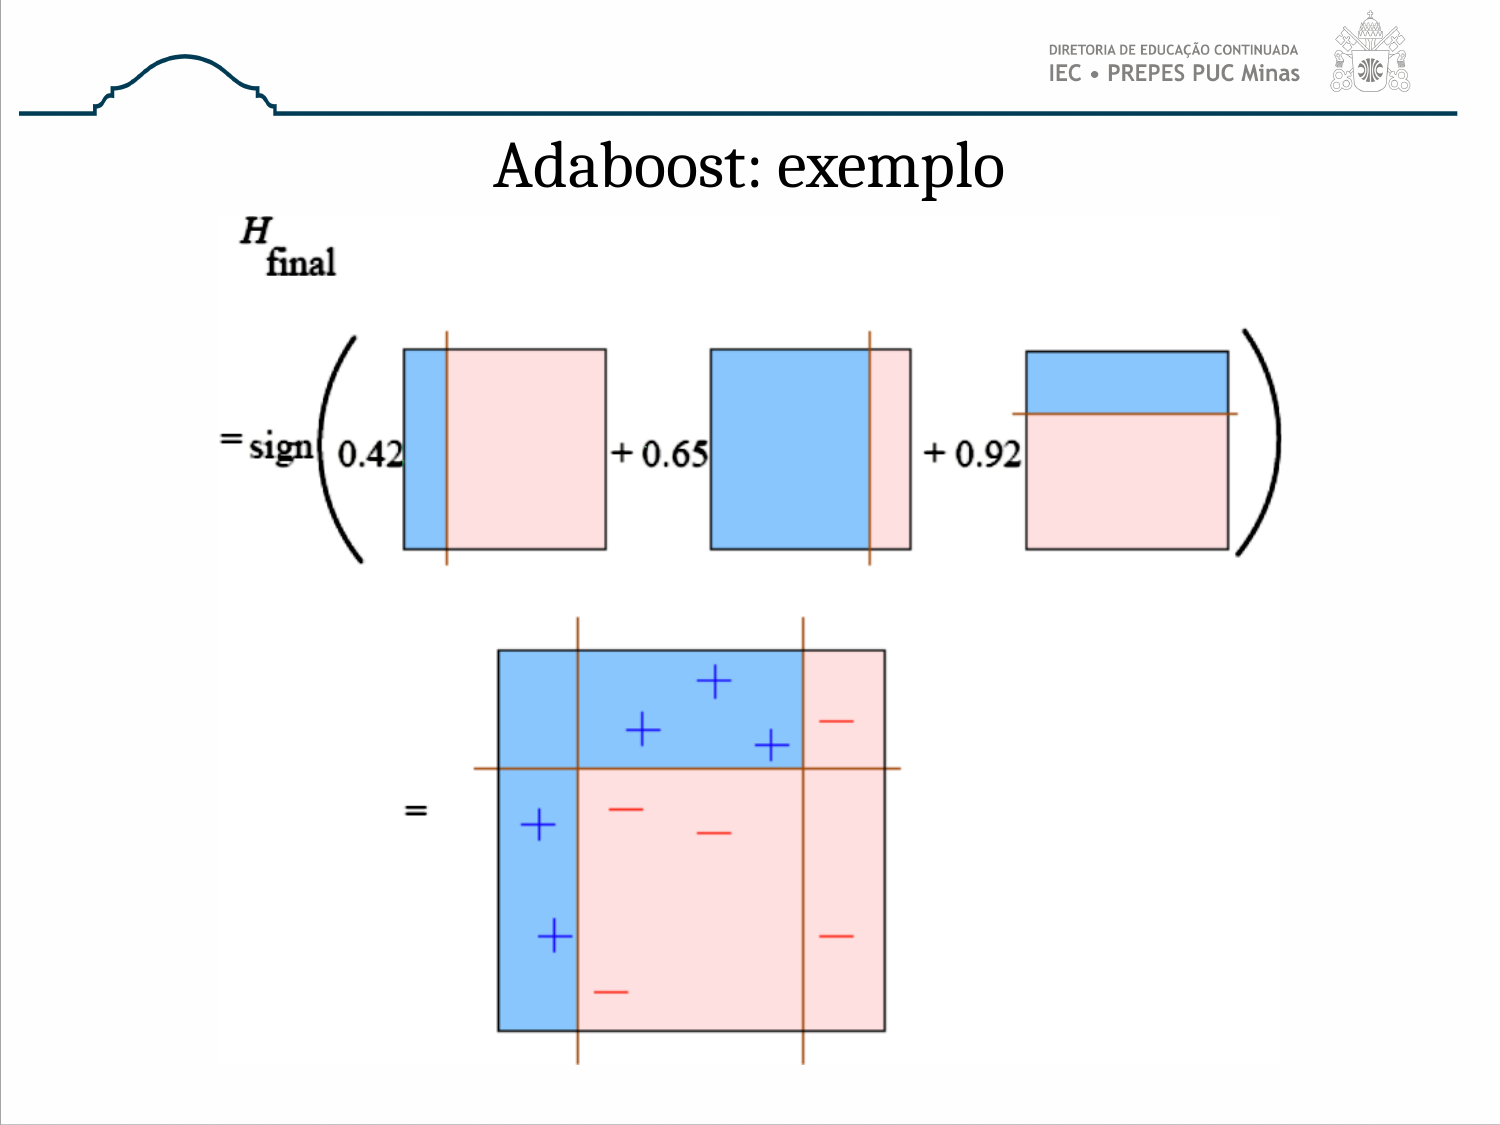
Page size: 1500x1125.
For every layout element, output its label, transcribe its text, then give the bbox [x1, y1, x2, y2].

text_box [218, 216, 1282, 1065]
picture [0, 0, 1500, 1125]
title Adaboost: exemplo [57, 112, 1443, 291]
